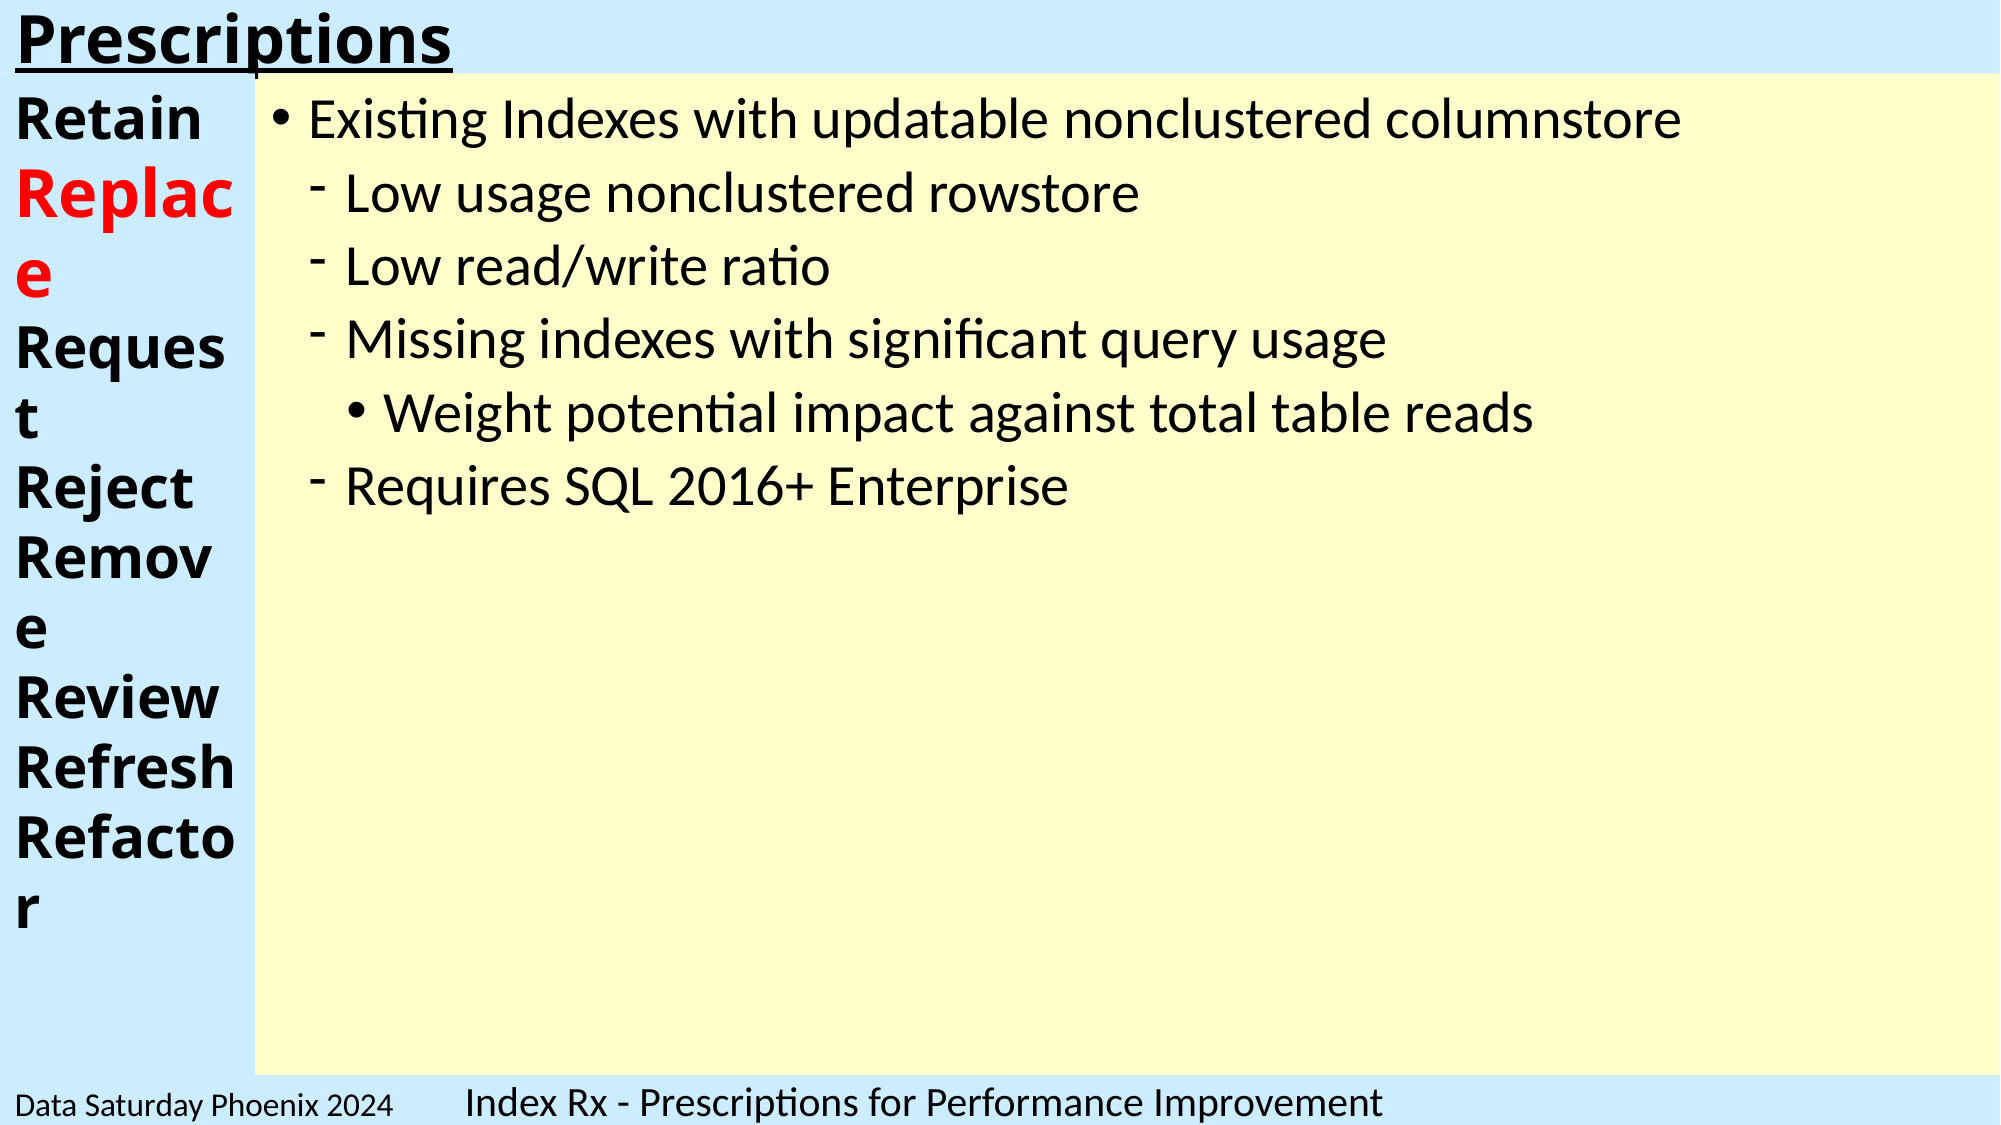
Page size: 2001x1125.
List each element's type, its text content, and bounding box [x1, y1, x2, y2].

list Existing Indexes with updatable nonclustered columnstore Low usage nonclustered rowstore Low read/write ratio Missing indexes with significant query usage Weight potential impact against total table reads Requires SQL 2016+ Enterprise [256, 74, 2000, 1075]
title Prescriptions [0, 0, 2000, 74]
text_box Retain Replace Request Reject Remove Review Refresh Refactor [0, 73, 255, 1075]
